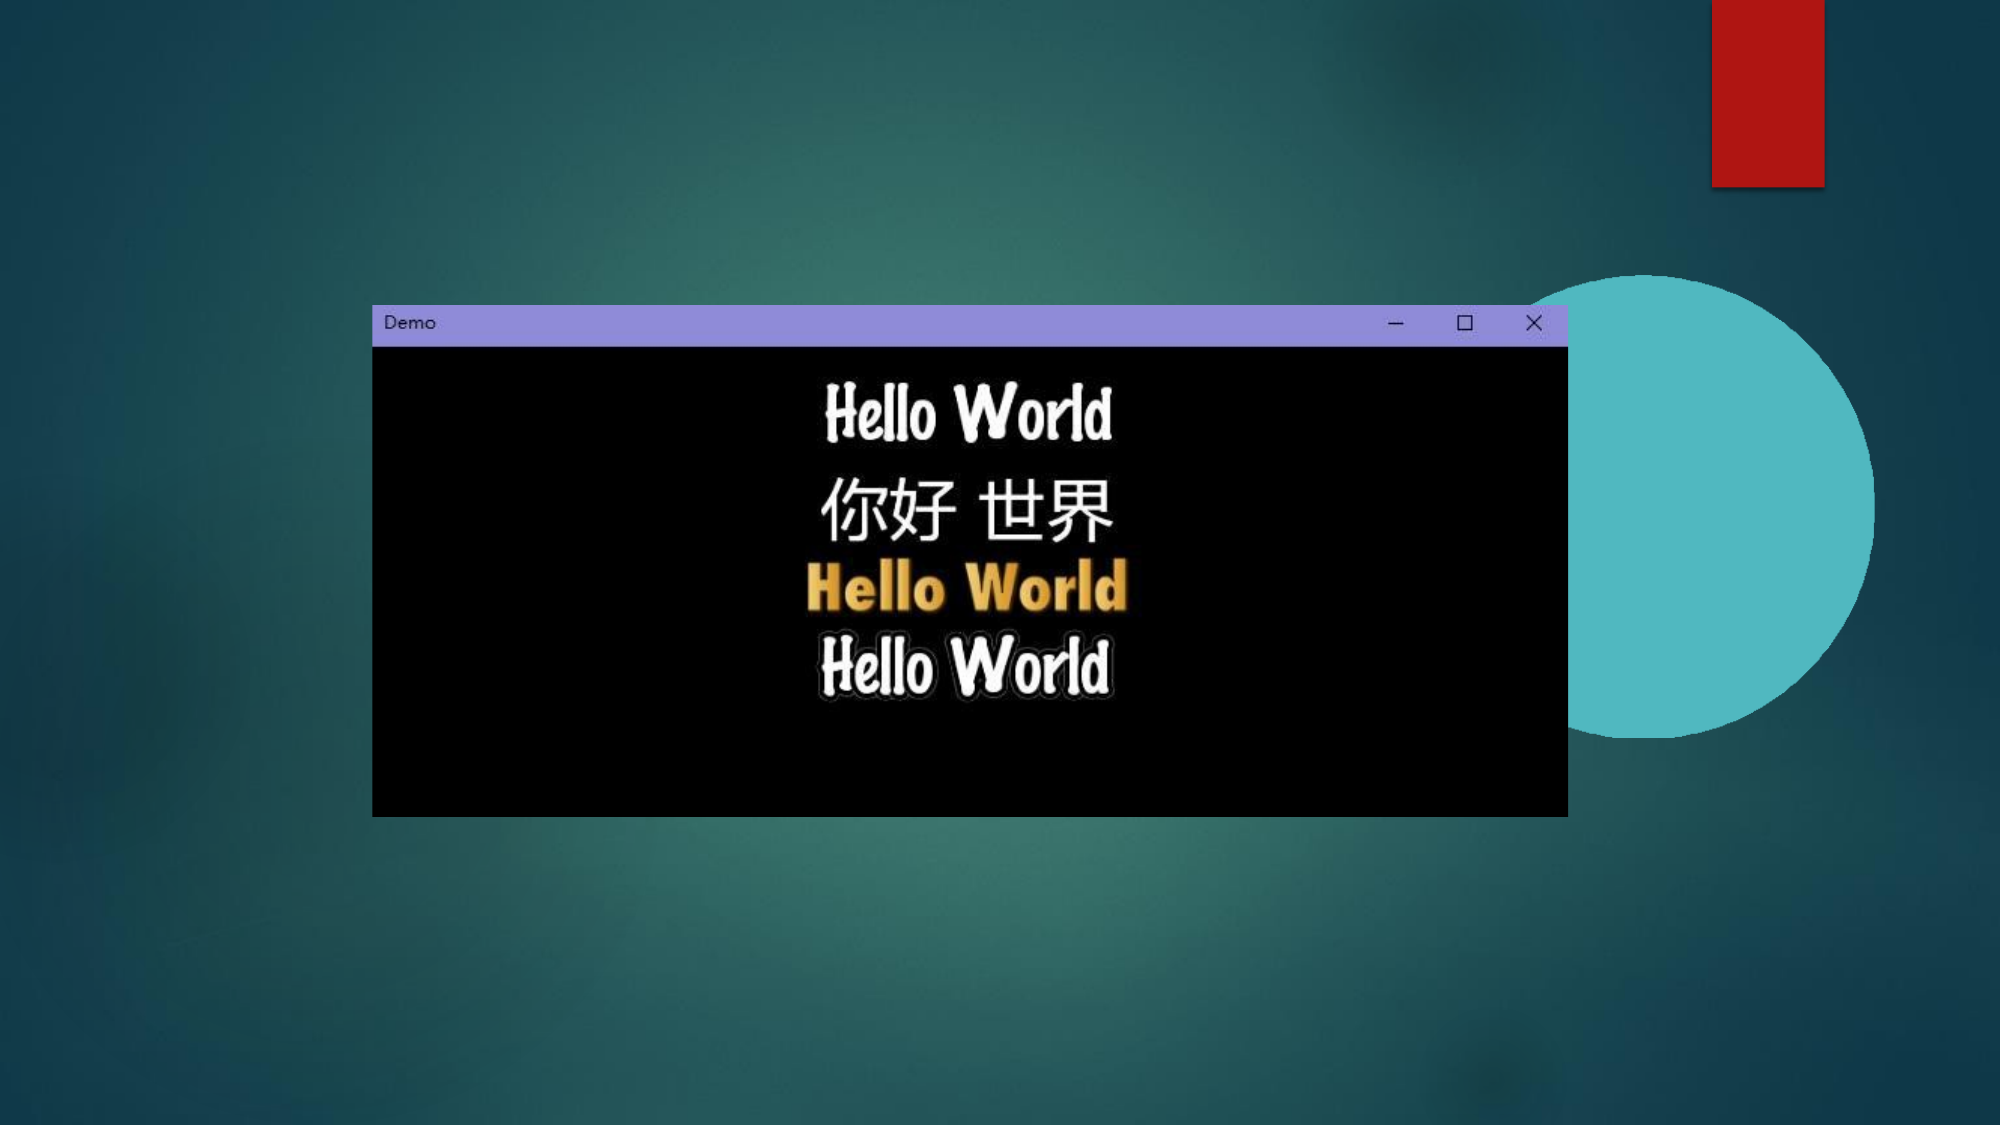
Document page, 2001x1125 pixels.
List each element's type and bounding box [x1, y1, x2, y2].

picture [0, 0, 2000, 1125]
text_box [372, 305, 1569, 817]
